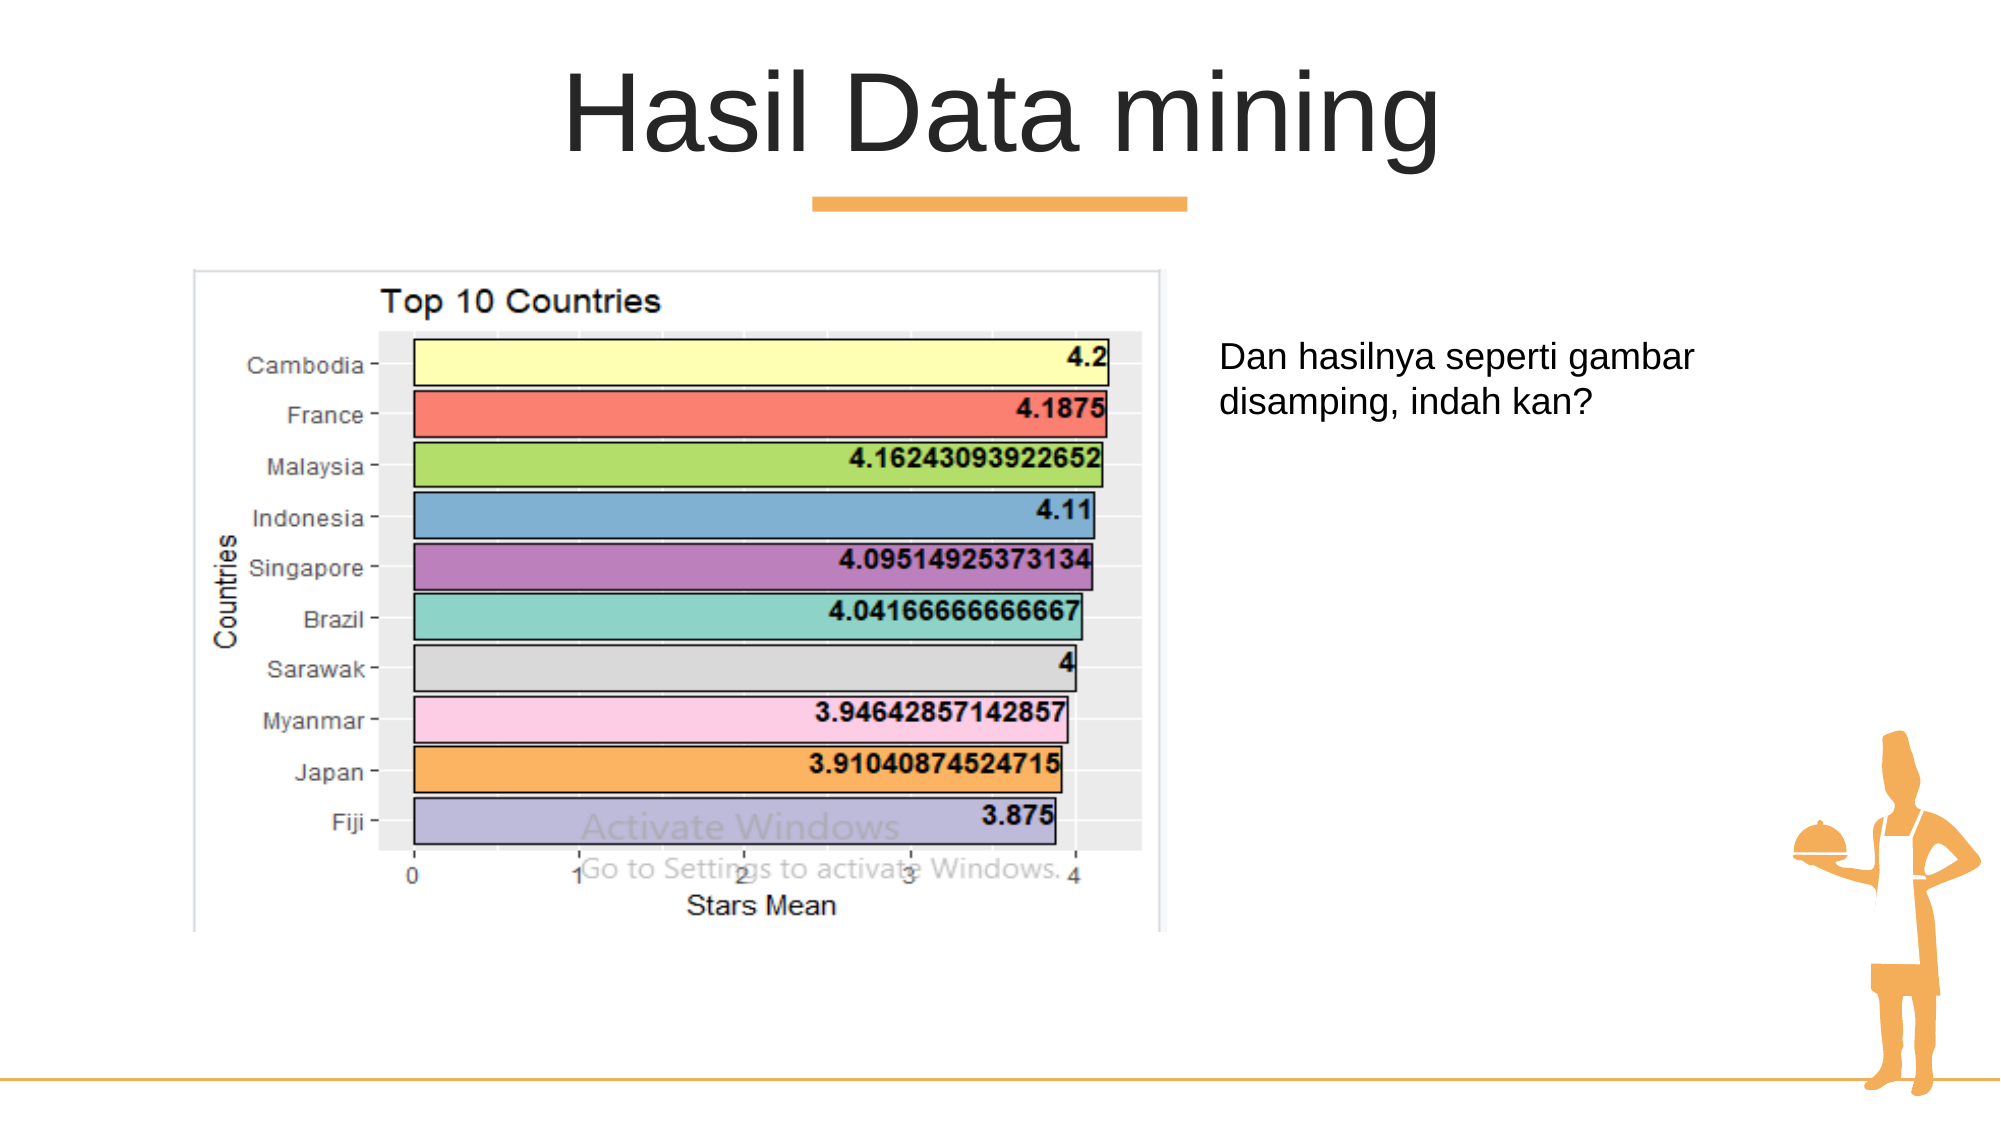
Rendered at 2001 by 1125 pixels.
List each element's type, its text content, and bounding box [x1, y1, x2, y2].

list Hasil Data mining [53, 55, 1952, 175]
picture [192, 269, 1167, 932]
text_box Dan hasilnya seperti gambar disamping, indah kan? [1204, 324, 1718, 430]
